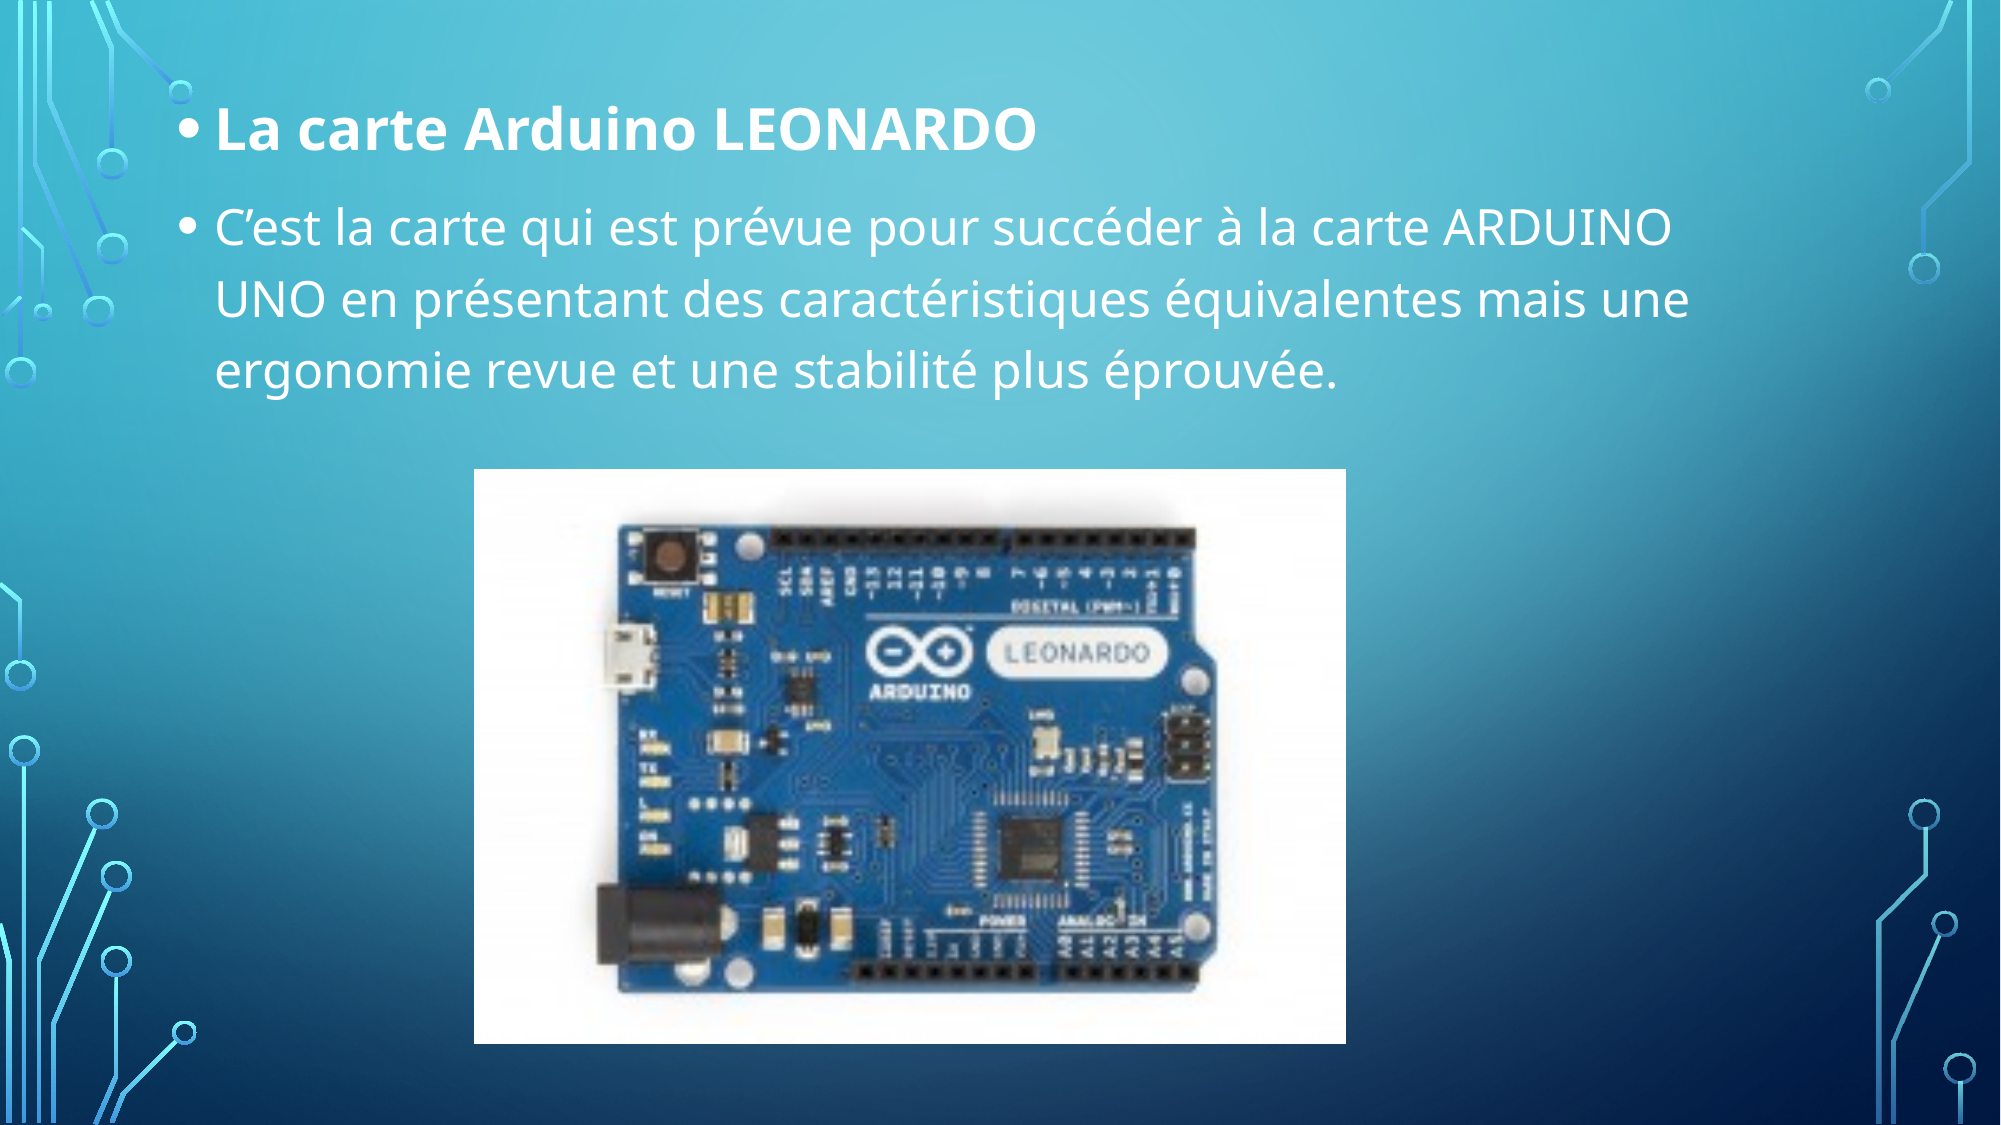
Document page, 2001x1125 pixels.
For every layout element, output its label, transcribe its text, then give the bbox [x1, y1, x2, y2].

picture [474, 469, 1346, 1044]
list La carte Arduino LEONARDO C’est la carte qui est prévue pour succéder à la carte ARDUINO UNO en présentant des caractéristiques équivalentes mais une ergonomie revue et une stabilité plus éprouvée. [161, 70, 1787, 470]
